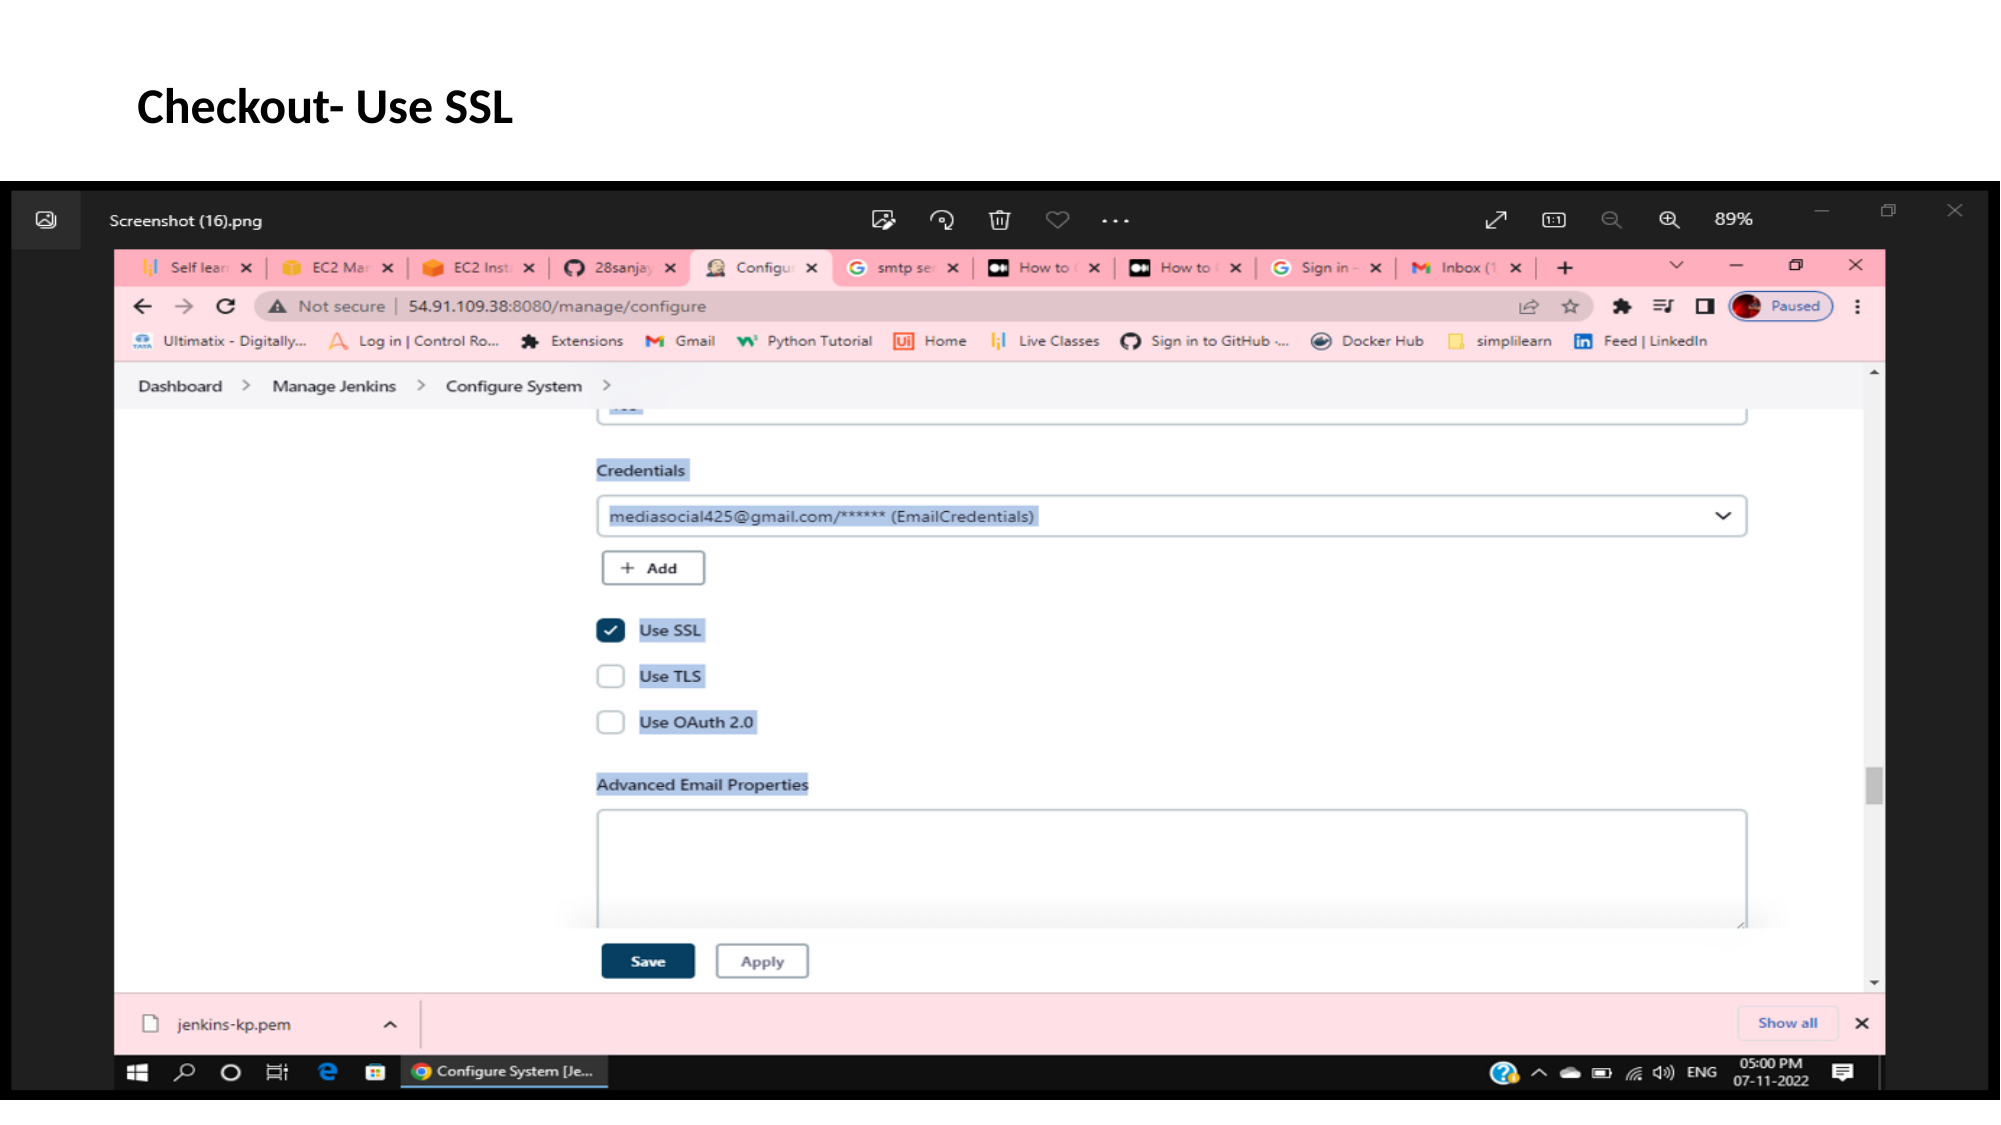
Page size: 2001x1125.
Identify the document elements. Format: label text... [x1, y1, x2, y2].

picture [0, 181, 2000, 1100]
text_box Checkout- Use SSL [122, 65, 775, 141]
